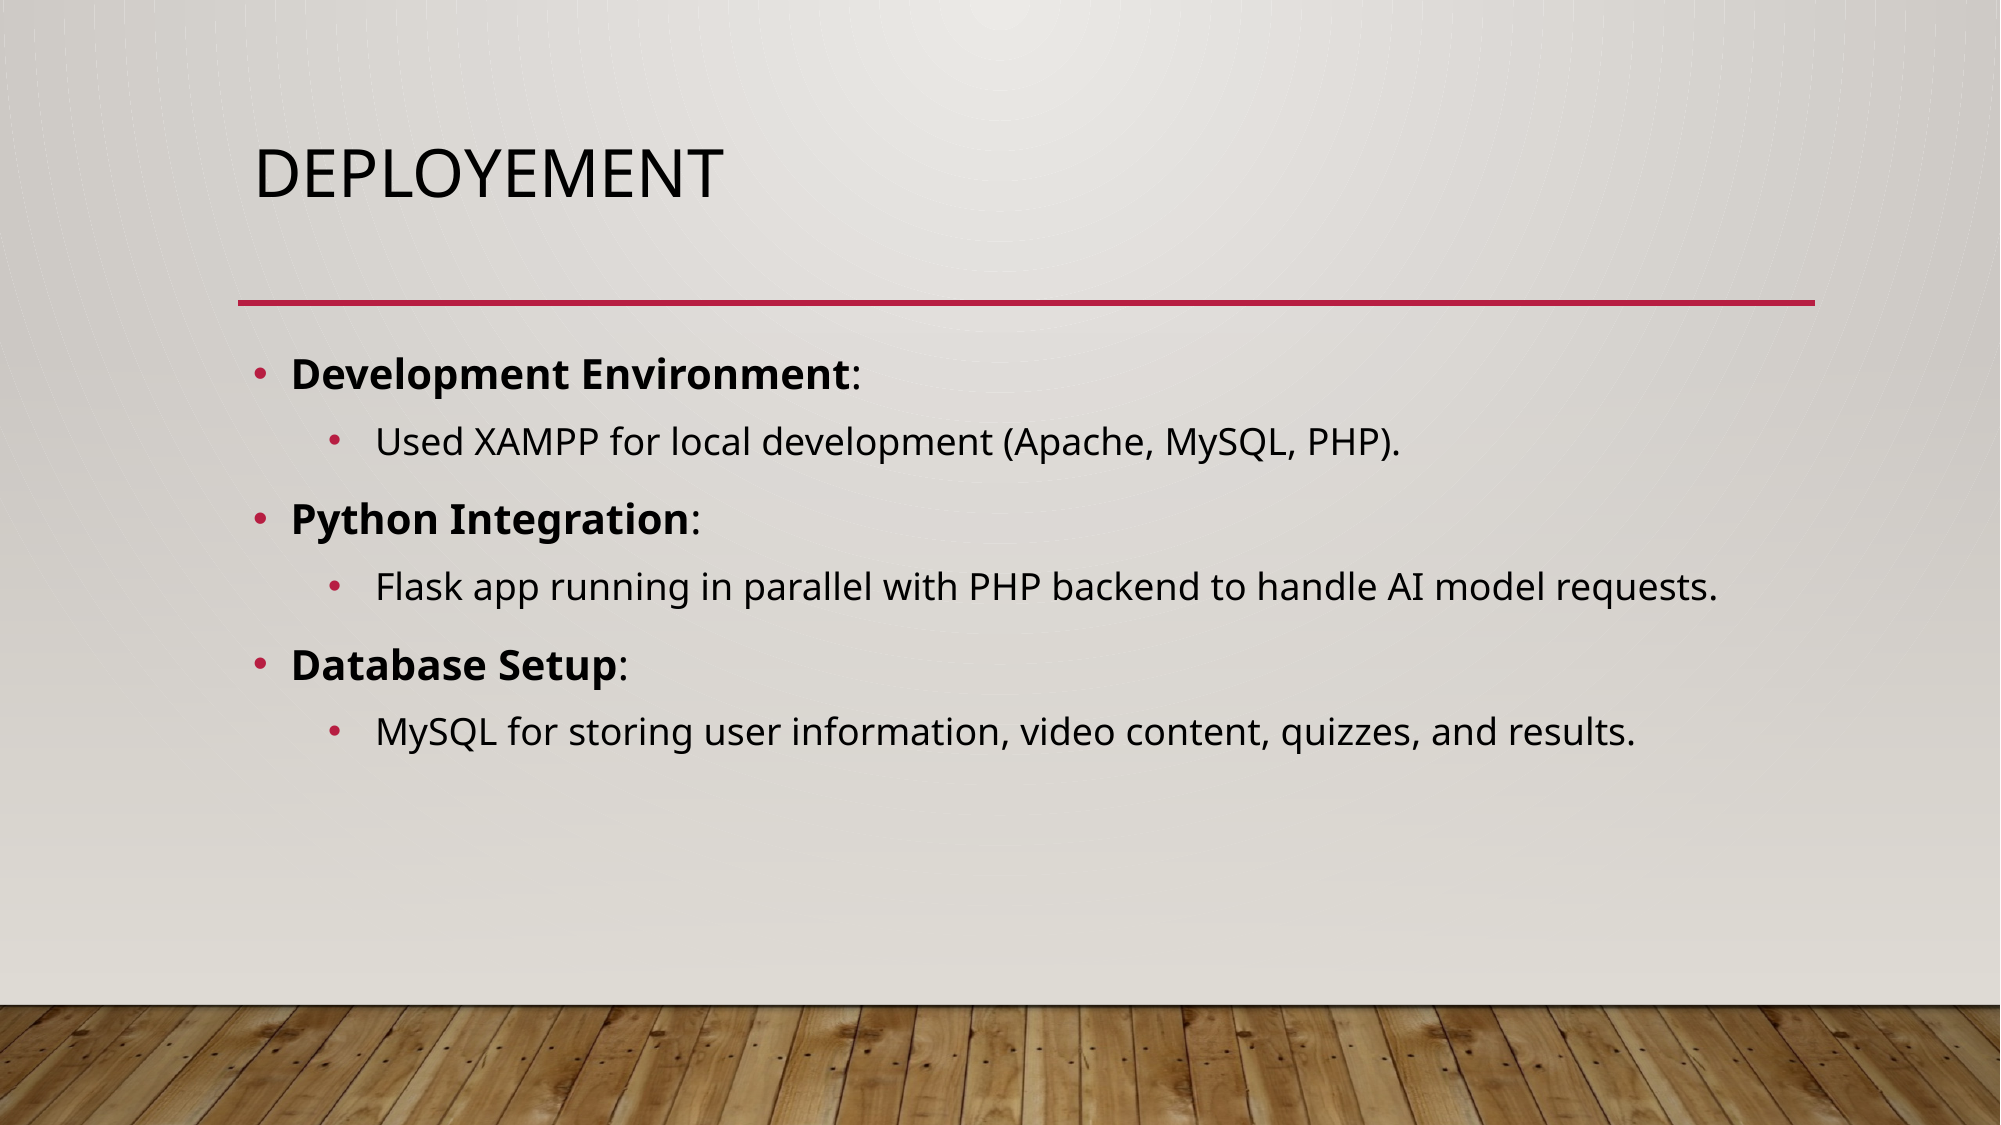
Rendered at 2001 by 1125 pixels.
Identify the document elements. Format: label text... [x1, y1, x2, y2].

title deployement [238, 131, 1814, 305]
picture [0, 1005, 2000, 1125]
list Development Environment: Used XAMPP for local development (Apache, MySQL, PHP). Python Integration: Flask app running in parallel with PHP backend to handle AI model requests. Database Setup: MySQL for storing user information, video content, quizzes, and results. [238, 330, 1814, 897]
